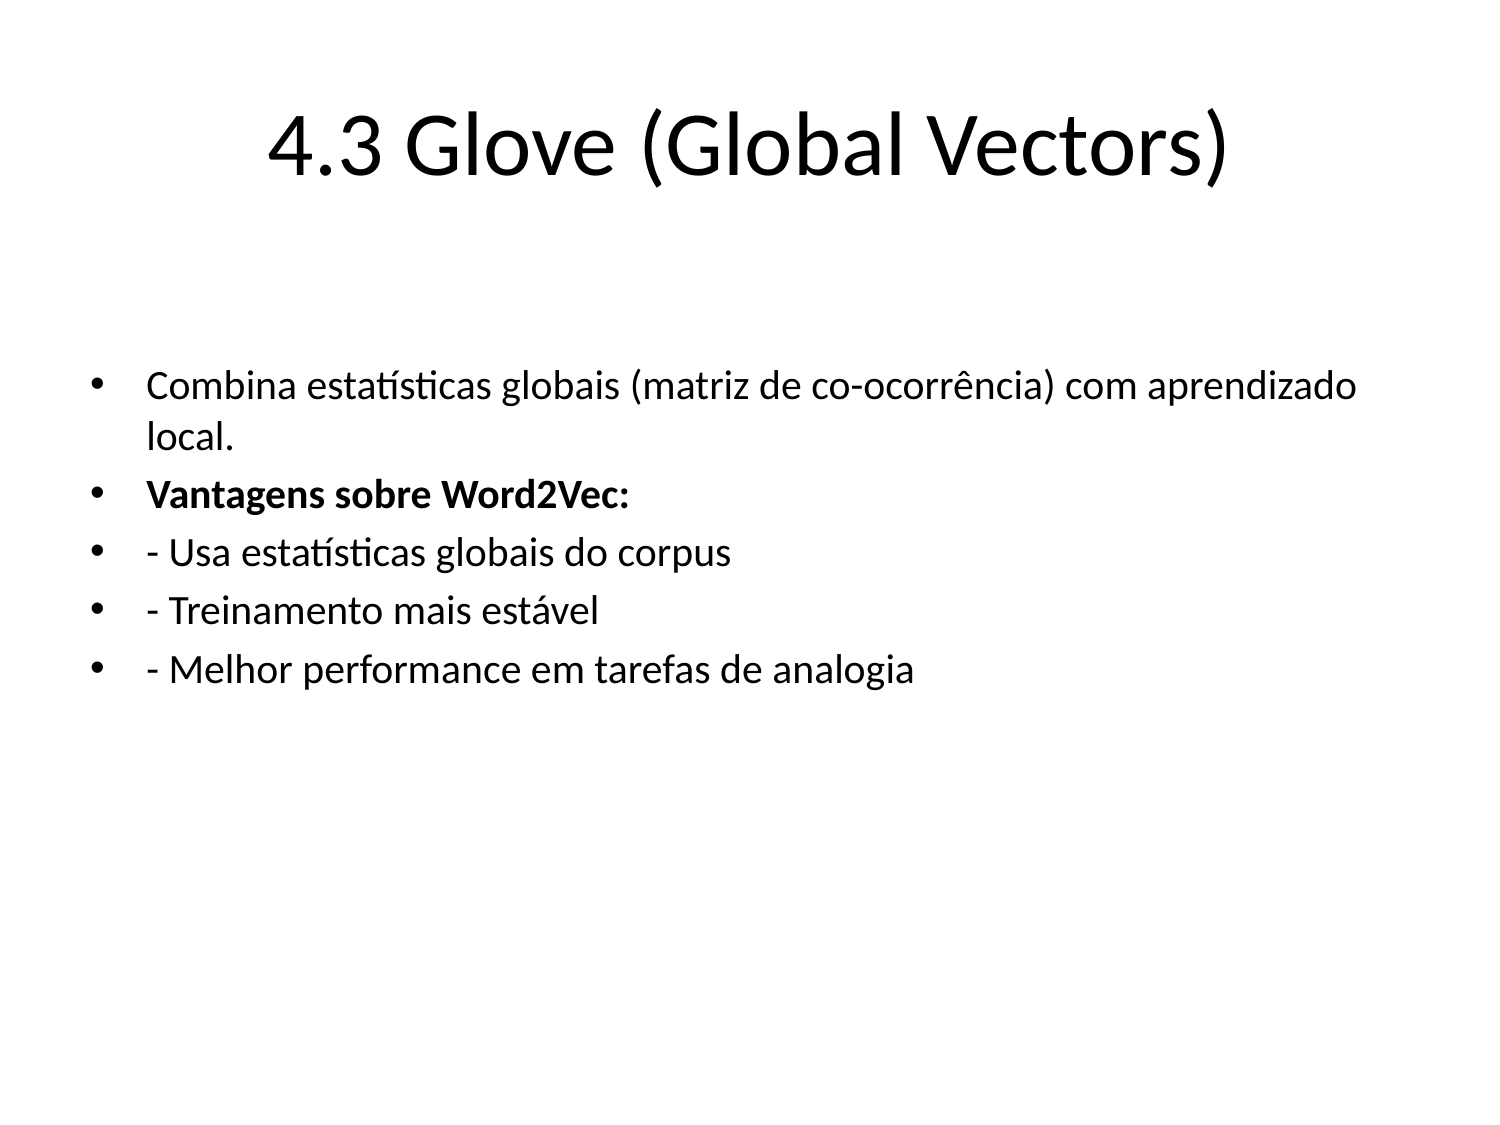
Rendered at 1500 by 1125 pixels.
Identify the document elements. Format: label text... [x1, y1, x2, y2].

title 4.3 Glove (Global Vectors) [75, 45, 1425, 233]
list Combina estatísticas globais (matriz de co-ocorrência) com aprendizado local. Vantagens sobre Word2Vec: - Usa estatísticas globais do corpus - Treinamento mais estável - Melhor performance em tarefas de analogia [75, 262, 1425, 1005]
